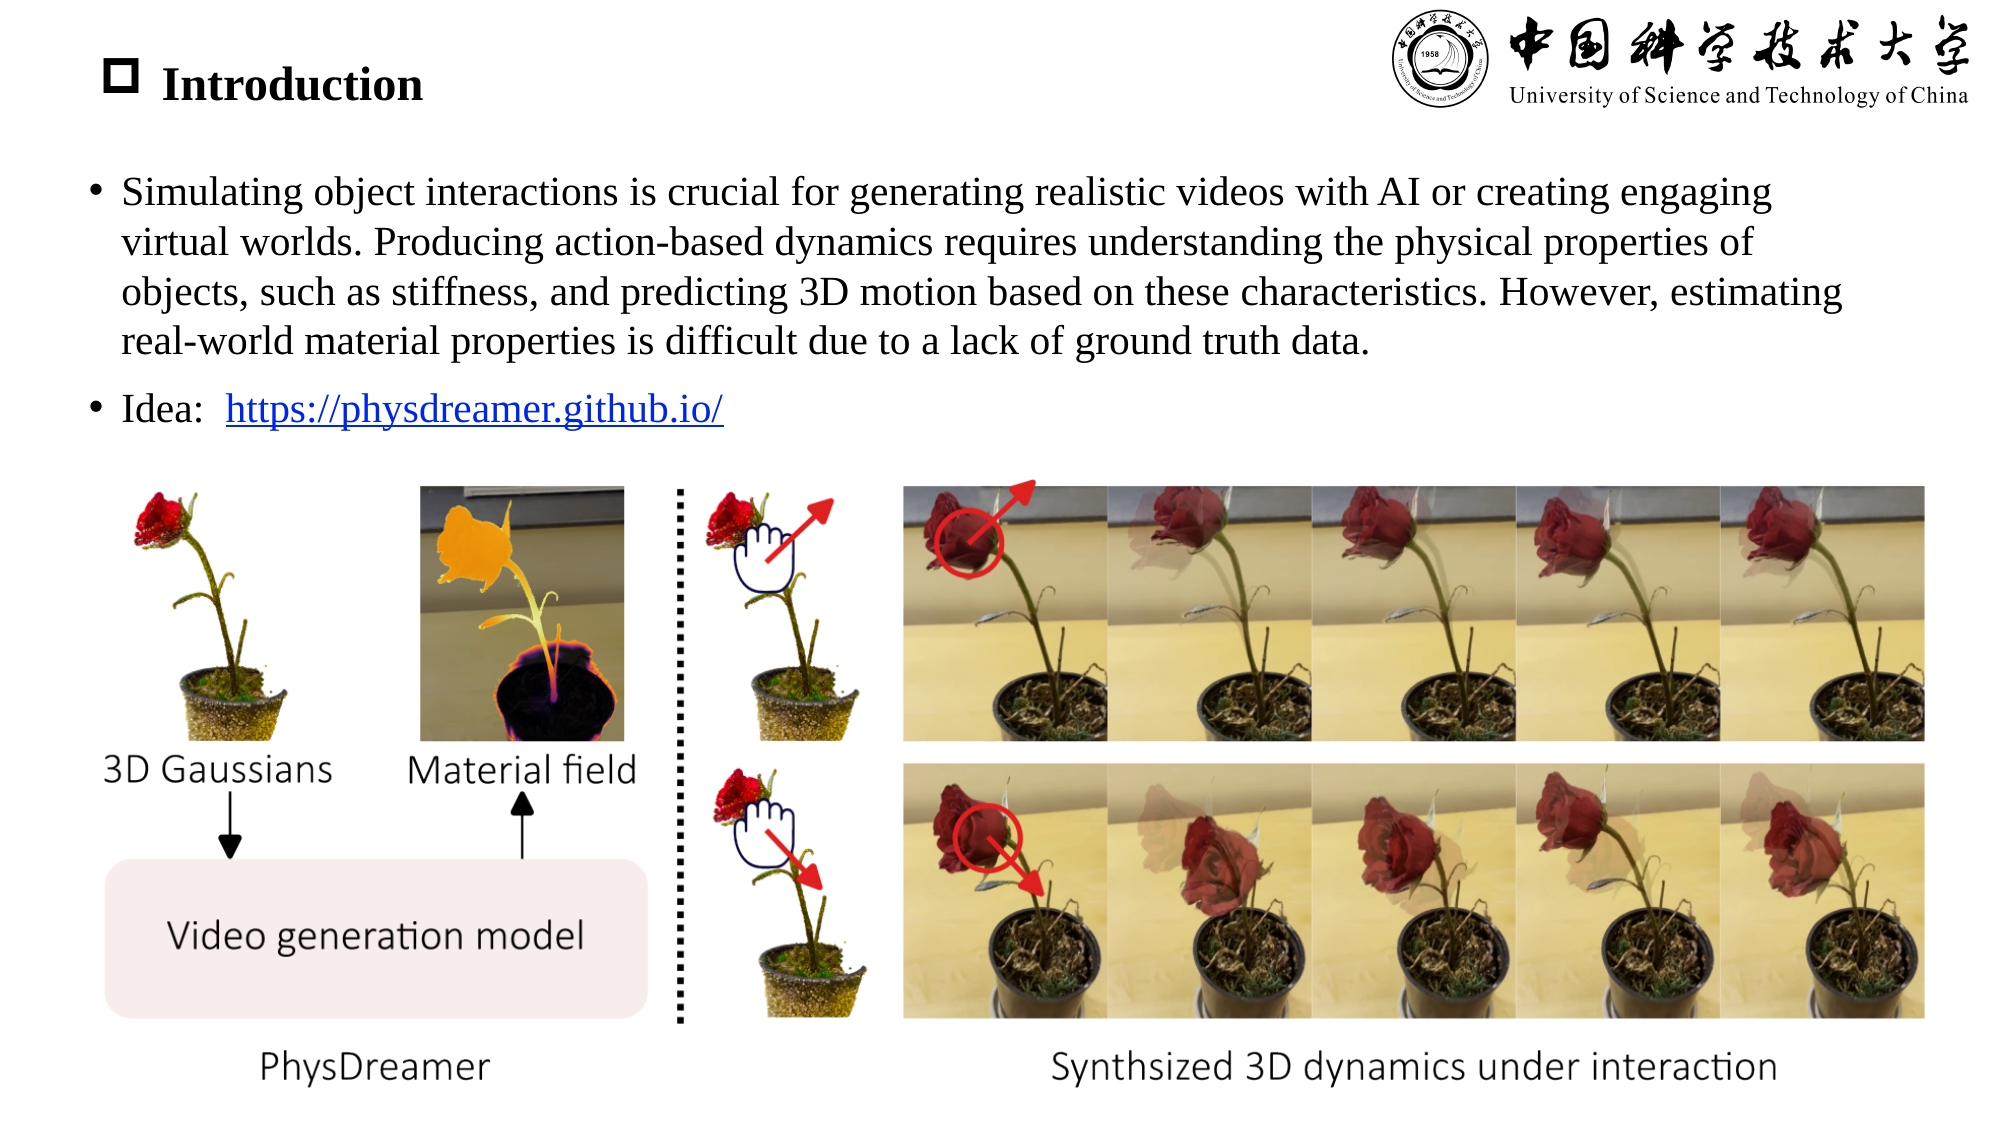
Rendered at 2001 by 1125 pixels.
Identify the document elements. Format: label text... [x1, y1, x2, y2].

picture [83, 476, 1932, 1093]
picture [1374, 0, 2000, 113]
title Introduction [84, 32, 1517, 137]
list Simulating object interactions is crucial for generating realistic videos with AI or creating engaging virtual worlds. Producing action-based dynamics requires understanding the physical properties of objects, such as stiffness, and predicting 3D motion based on these characteristics. However, estimating real-world material properties is difficult due to a lack of ground truth data. Idea: https://physdreamer.github.io/ [73, 156, 1863, 1014]
